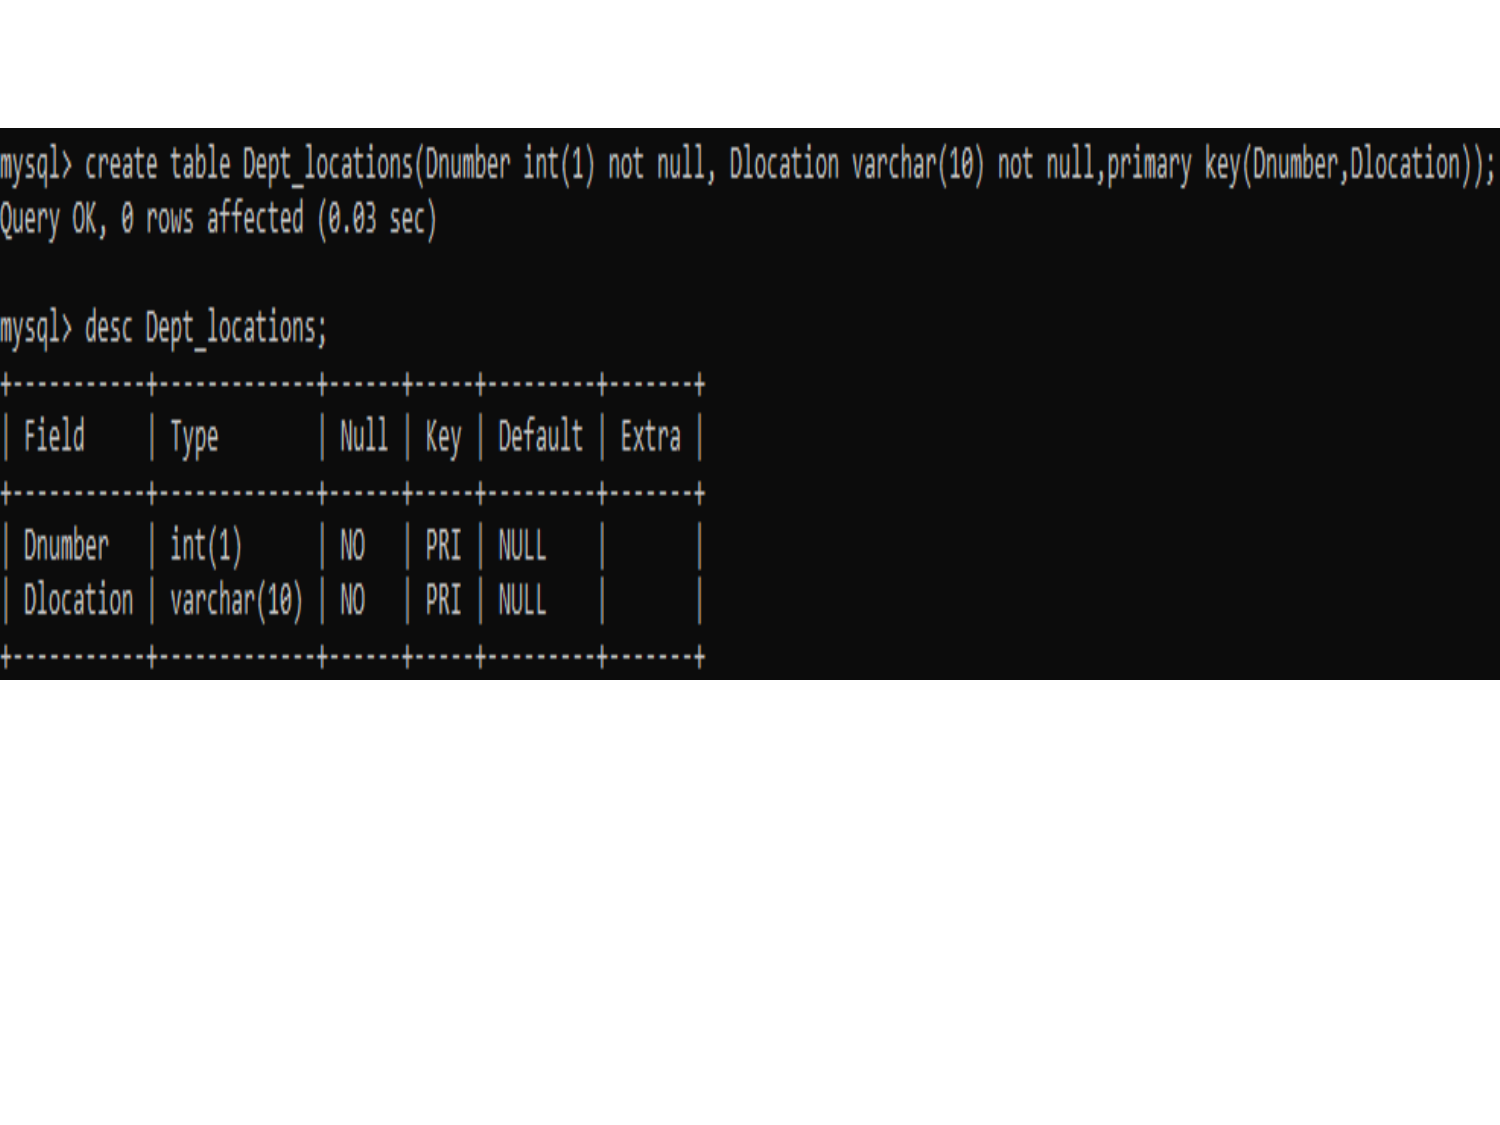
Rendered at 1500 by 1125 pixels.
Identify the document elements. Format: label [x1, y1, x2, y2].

picture [0, 128, 1500, 680]
